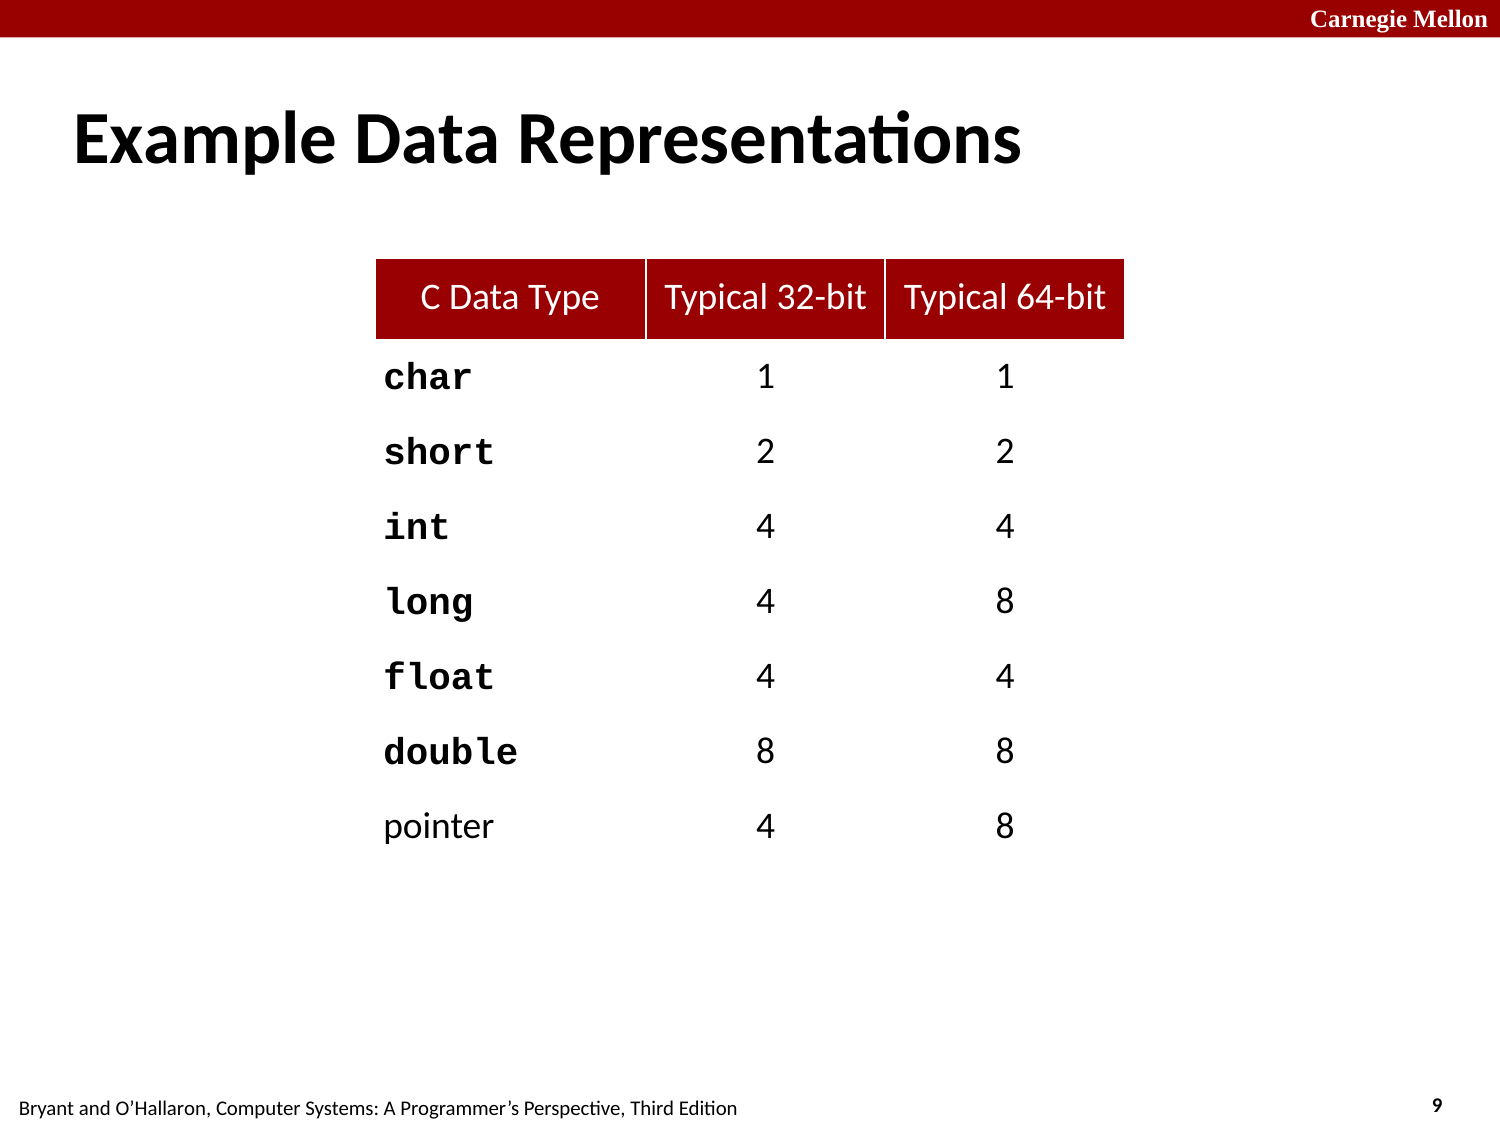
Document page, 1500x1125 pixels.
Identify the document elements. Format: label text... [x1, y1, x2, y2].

table_cell 1 [886, 344, 1124, 416]
table_cell 8 [647, 718, 884, 791]
table_cell 8 [886, 793, 1124, 866]
table_cell 2 [647, 418, 884, 491]
table_header Typical 32-bit [647, 259, 884, 339]
table_cell 4 [886, 493, 1124, 566]
table_cell short [376, 418, 645, 491]
table_cell 2 [886, 418, 1124, 491]
table_cell pointer [376, 793, 645, 866]
table_header C Data Type [376, 259, 645, 339]
table_cell float [376, 643, 645, 716]
table_cell 4 [647, 793, 884, 866]
title Example Data Representations [58, 71, 1305, 197]
table_cell 1 [647, 344, 884, 416]
table_cell 4 [647, 493, 884, 566]
table_cell long [376, 568, 645, 641]
table_cell int [376, 493, 645, 566]
table_header Typical 64-bit [886, 259, 1124, 339]
table_cell 4 [647, 568, 884, 641]
table_cell char [376, 344, 645, 416]
table_cell 8 [886, 718, 1124, 791]
table_cell 8 [886, 568, 1124, 641]
table_cell 4 [647, 643, 884, 716]
table_cell double [376, 718, 645, 791]
table_cell 4 [886, 643, 1124, 716]
